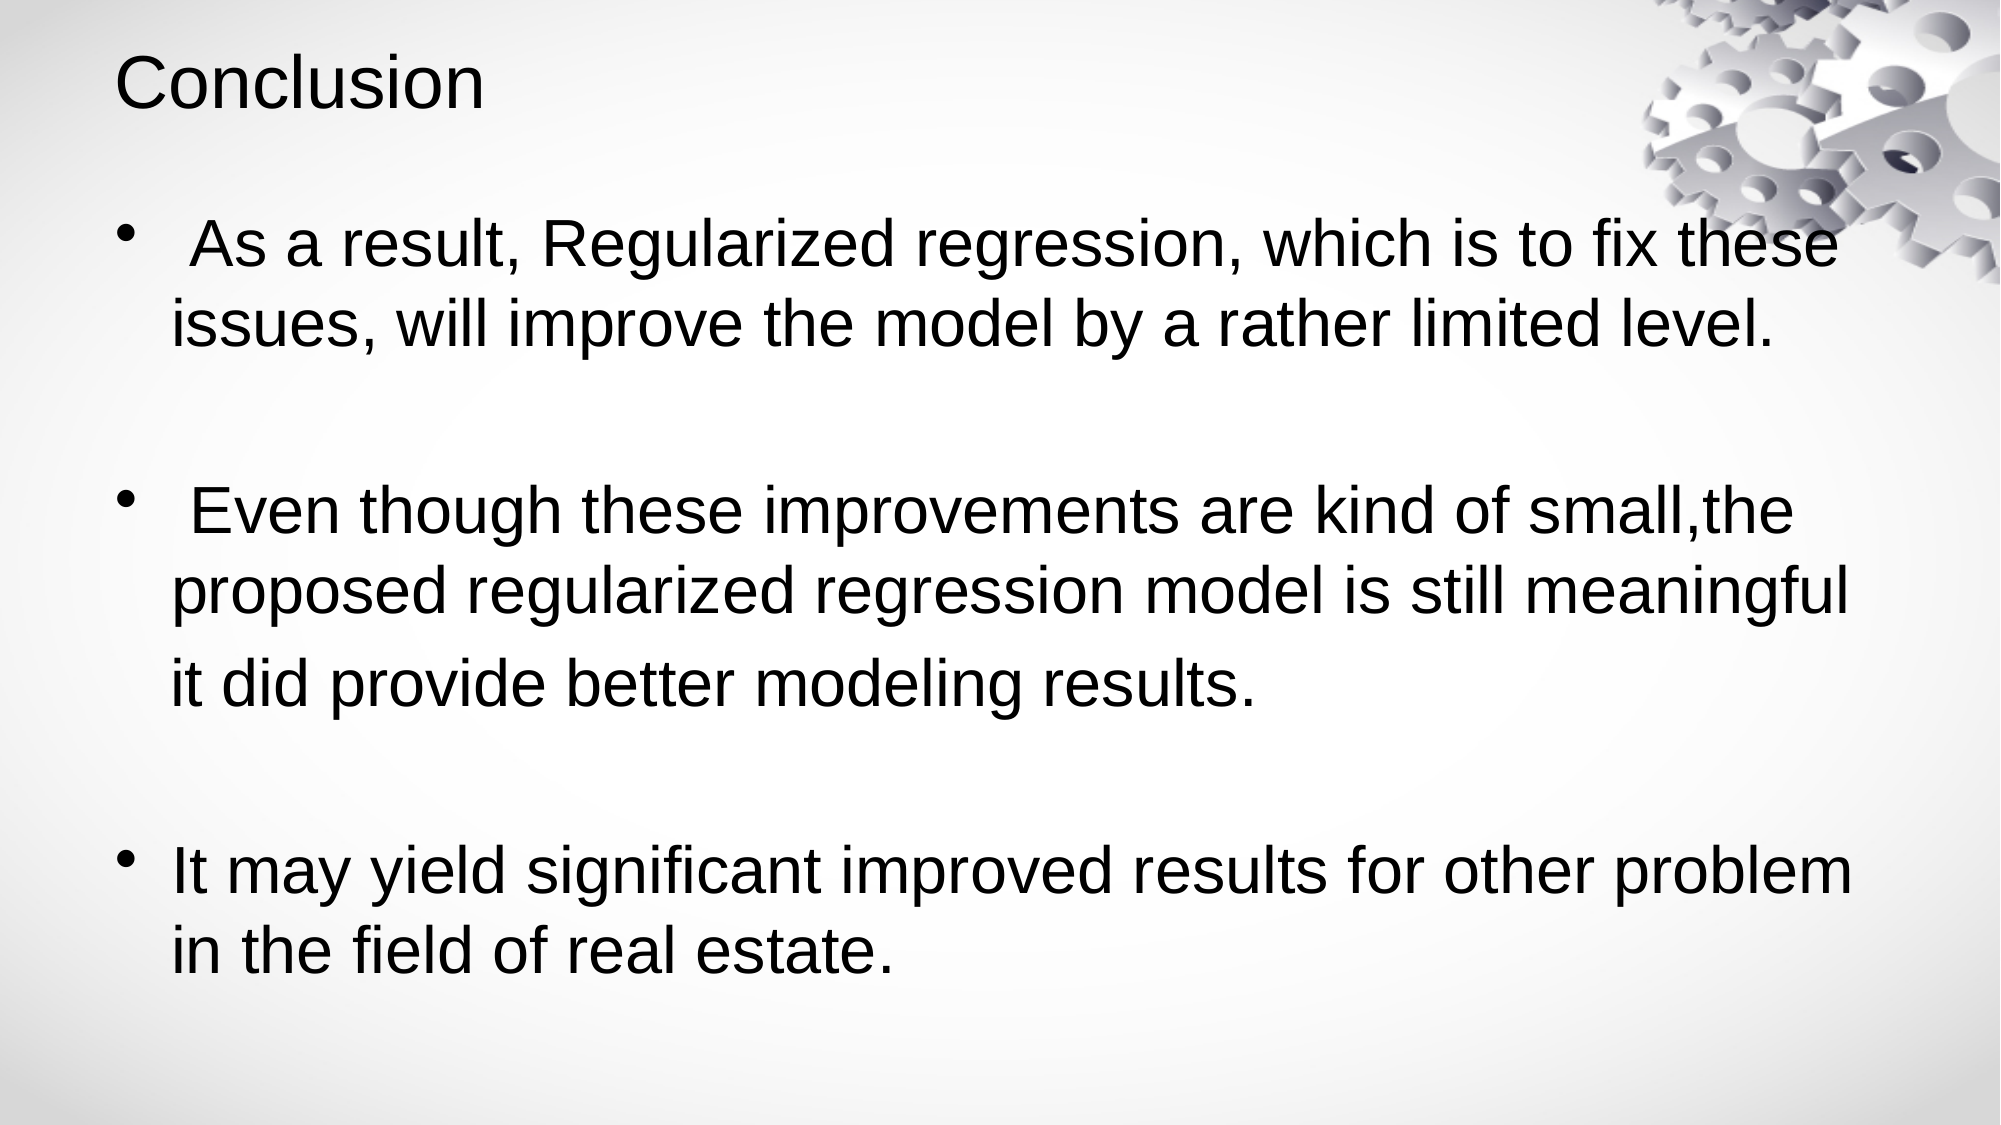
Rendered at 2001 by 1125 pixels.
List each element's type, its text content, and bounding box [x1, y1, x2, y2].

list As a result, Regularized regression, which is to fix these issues, will improve the model by a rather limited level. Even though these improvements are kind of small,the proposed regularized regression model is still meaningful it did provide better modeling results. It may yield significant improved results for other problem in the field of real estate. [99, 192, 1901, 1085]
picture [0, 0, 2001, 1125]
title Conclusion [99, 30, 1901, 127]
